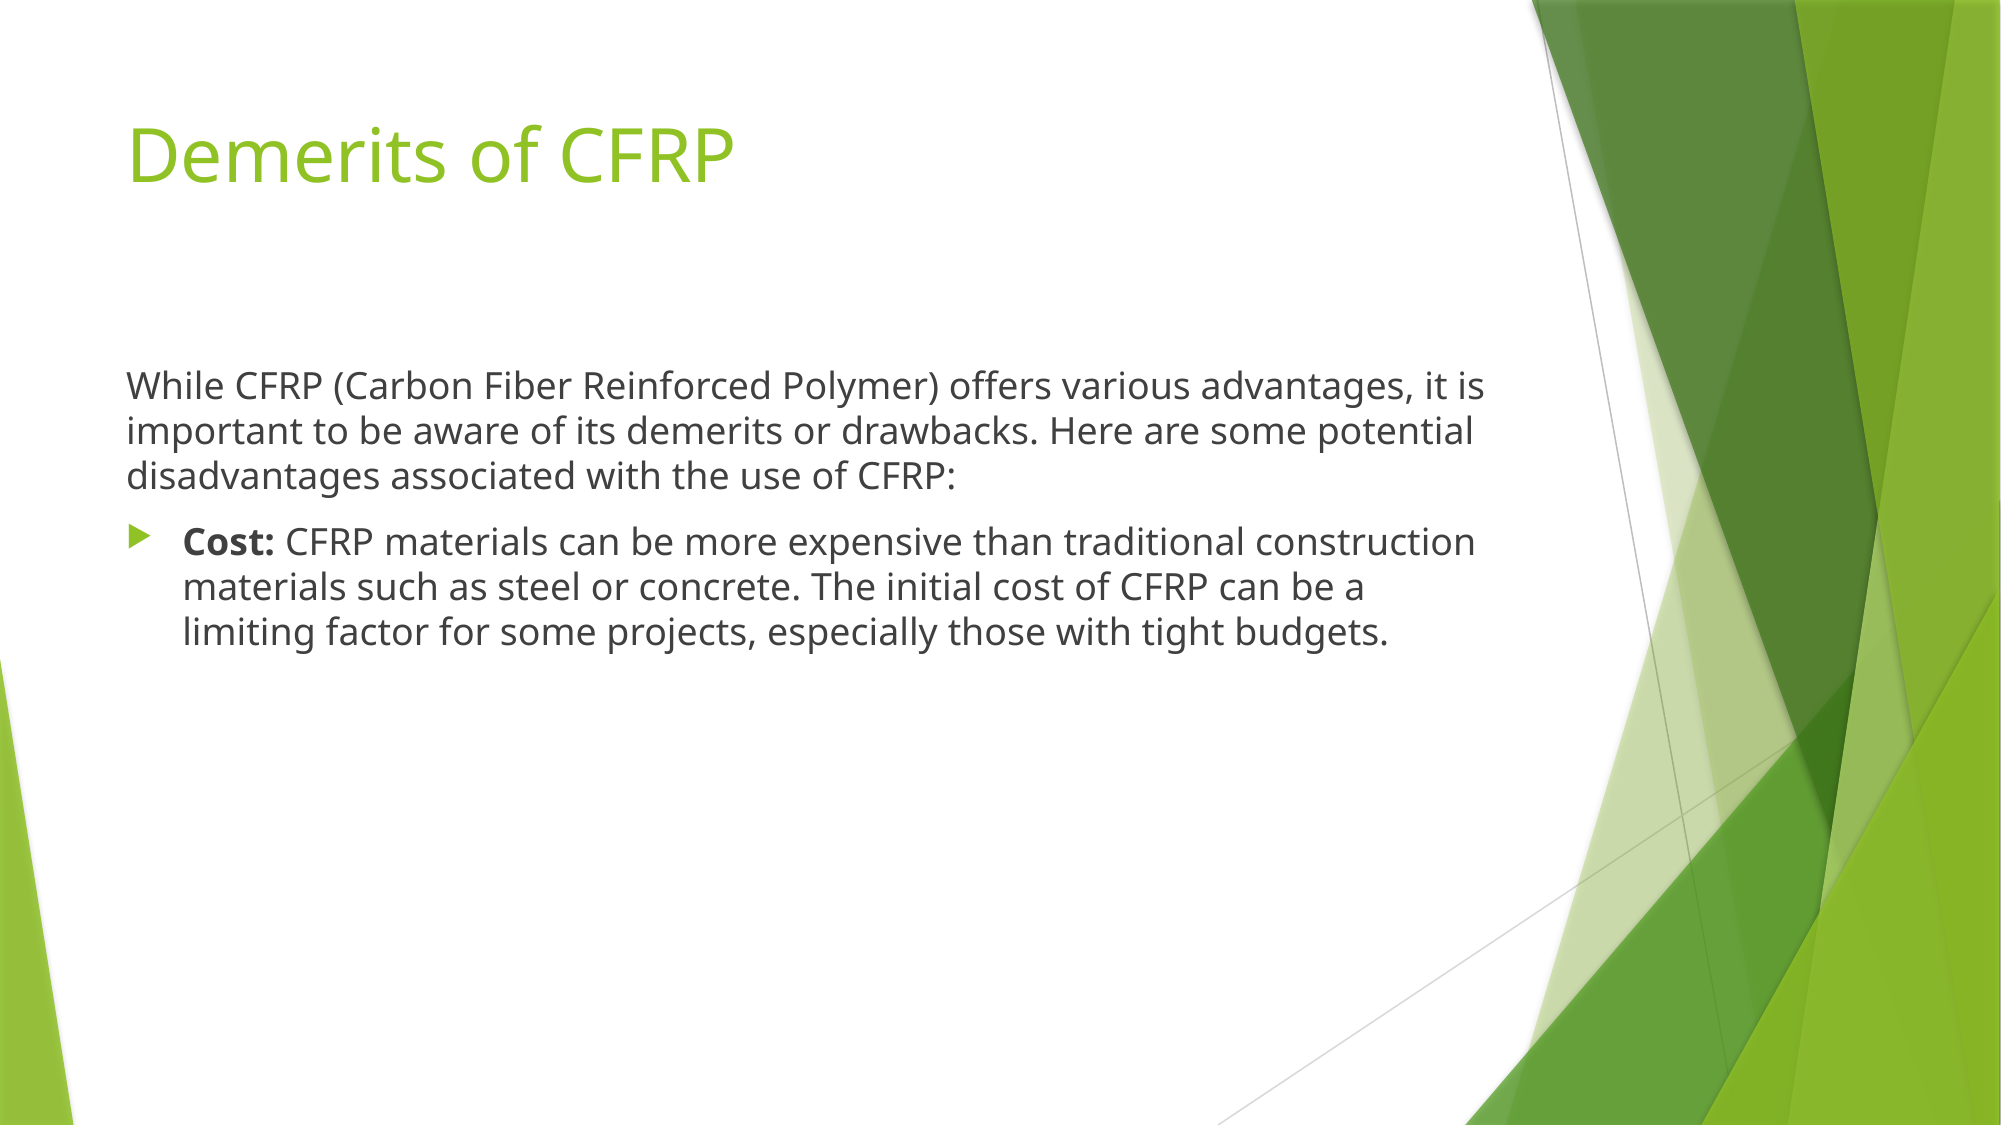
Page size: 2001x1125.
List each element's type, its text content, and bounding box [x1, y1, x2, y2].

list While CFRP (Carbon Fiber Reinforced Polymer) offers various advantages, it is important to be aware of its demerits or drawbacks. Here are some potential disadvantages associated with the use of CFRP: Cost: CFRP materials can be more expensive than traditional construction materials such as steel or concrete. The initial cost of CFRP can be a limiting factor for some projects, especially those with tight budgets. [111, 354, 1522, 992]
title Demerits of CFRP [111, 99, 1522, 317]
